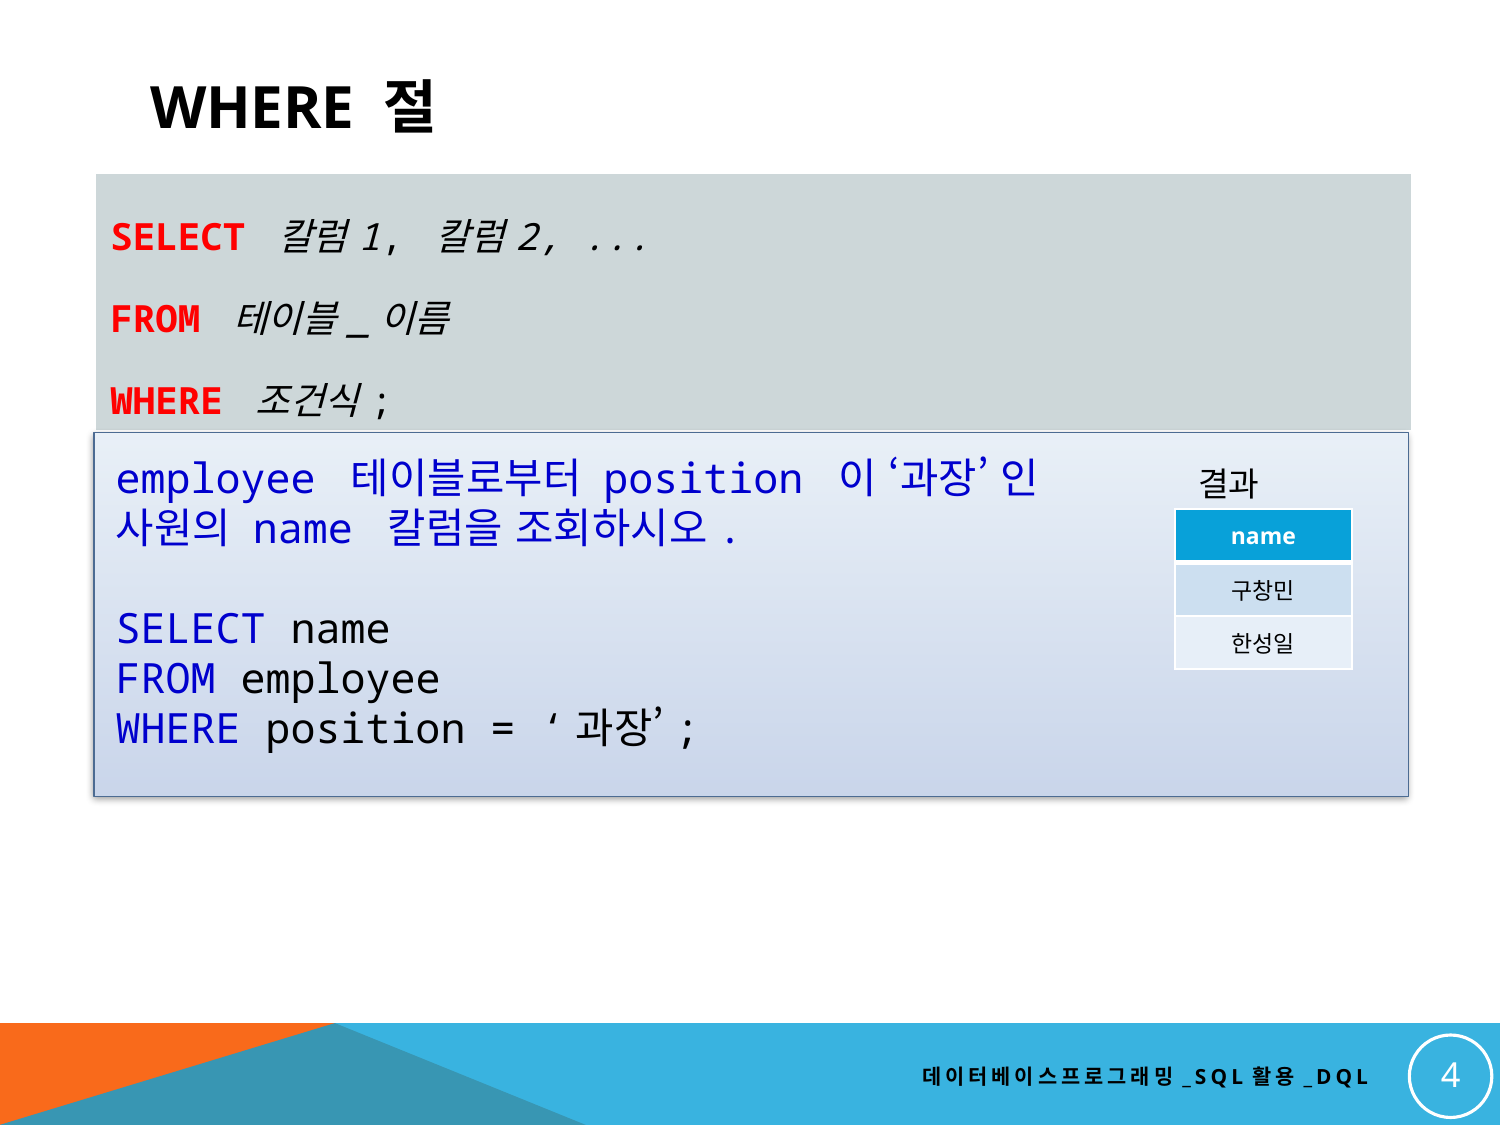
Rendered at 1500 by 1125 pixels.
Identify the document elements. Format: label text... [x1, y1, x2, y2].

table_header name [1176, 510, 1351, 560]
table_header SELECT 칼럼1, 칼럼2, ... FROM 테이블_이름 WHERE 조건식; [96, 174, 1411, 430]
text_box [93, 432, 1409, 797]
text_box 결과 [1183, 456, 1284, 511]
table_cell 한성일 [1176, 617, 1351, 668]
table_cell 구창민 [1176, 565, 1351, 615]
slide_number 4 [1407, 1033, 1494, 1120]
text_box employee 테이블로부터 position 이 ‘과장’ 인 사원의 name 칼럼을 조회하시오. SELECT name FROM employee WHERE position = ‘과장’; [100, 444, 1139, 760]
footer 데이터베이스프로그래밍_SQL활용_DQL [537, 1053, 1384, 1099]
title where 절 [135, 60, 1369, 150]
